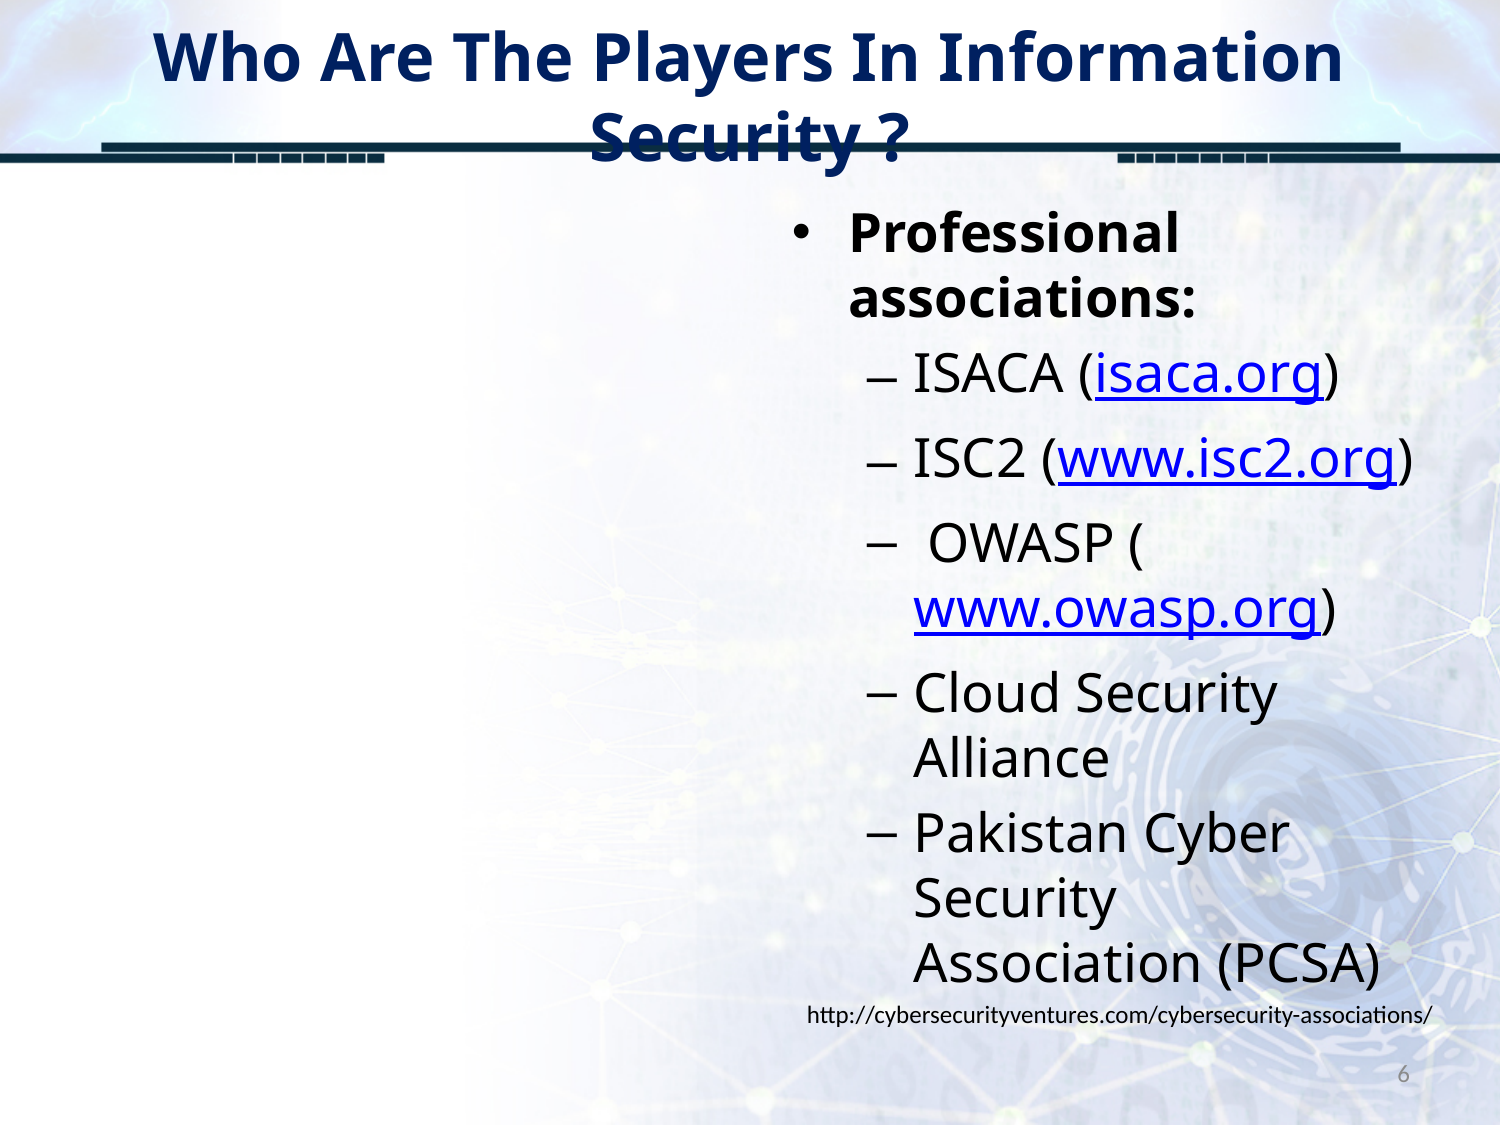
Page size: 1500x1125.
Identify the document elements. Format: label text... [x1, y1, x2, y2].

slide_number 6 [1074, 1042, 1425, 1103]
text_box http://cybersecurityventures.com/cybersecurity-associations/ [792, 990, 1482, 1036]
picture [0, 0, 1500, 1125]
list Professional associations: ISACA (isaca.org) ISC2 (www.isc2.org) OWASP (www.owasp.org) Cloud Security Alliance Pakistan Cyber Security Association (PCSA) [776, 190, 1432, 1008]
title Who Are The Players In Information Security ? [75, 20, 1425, 169]
